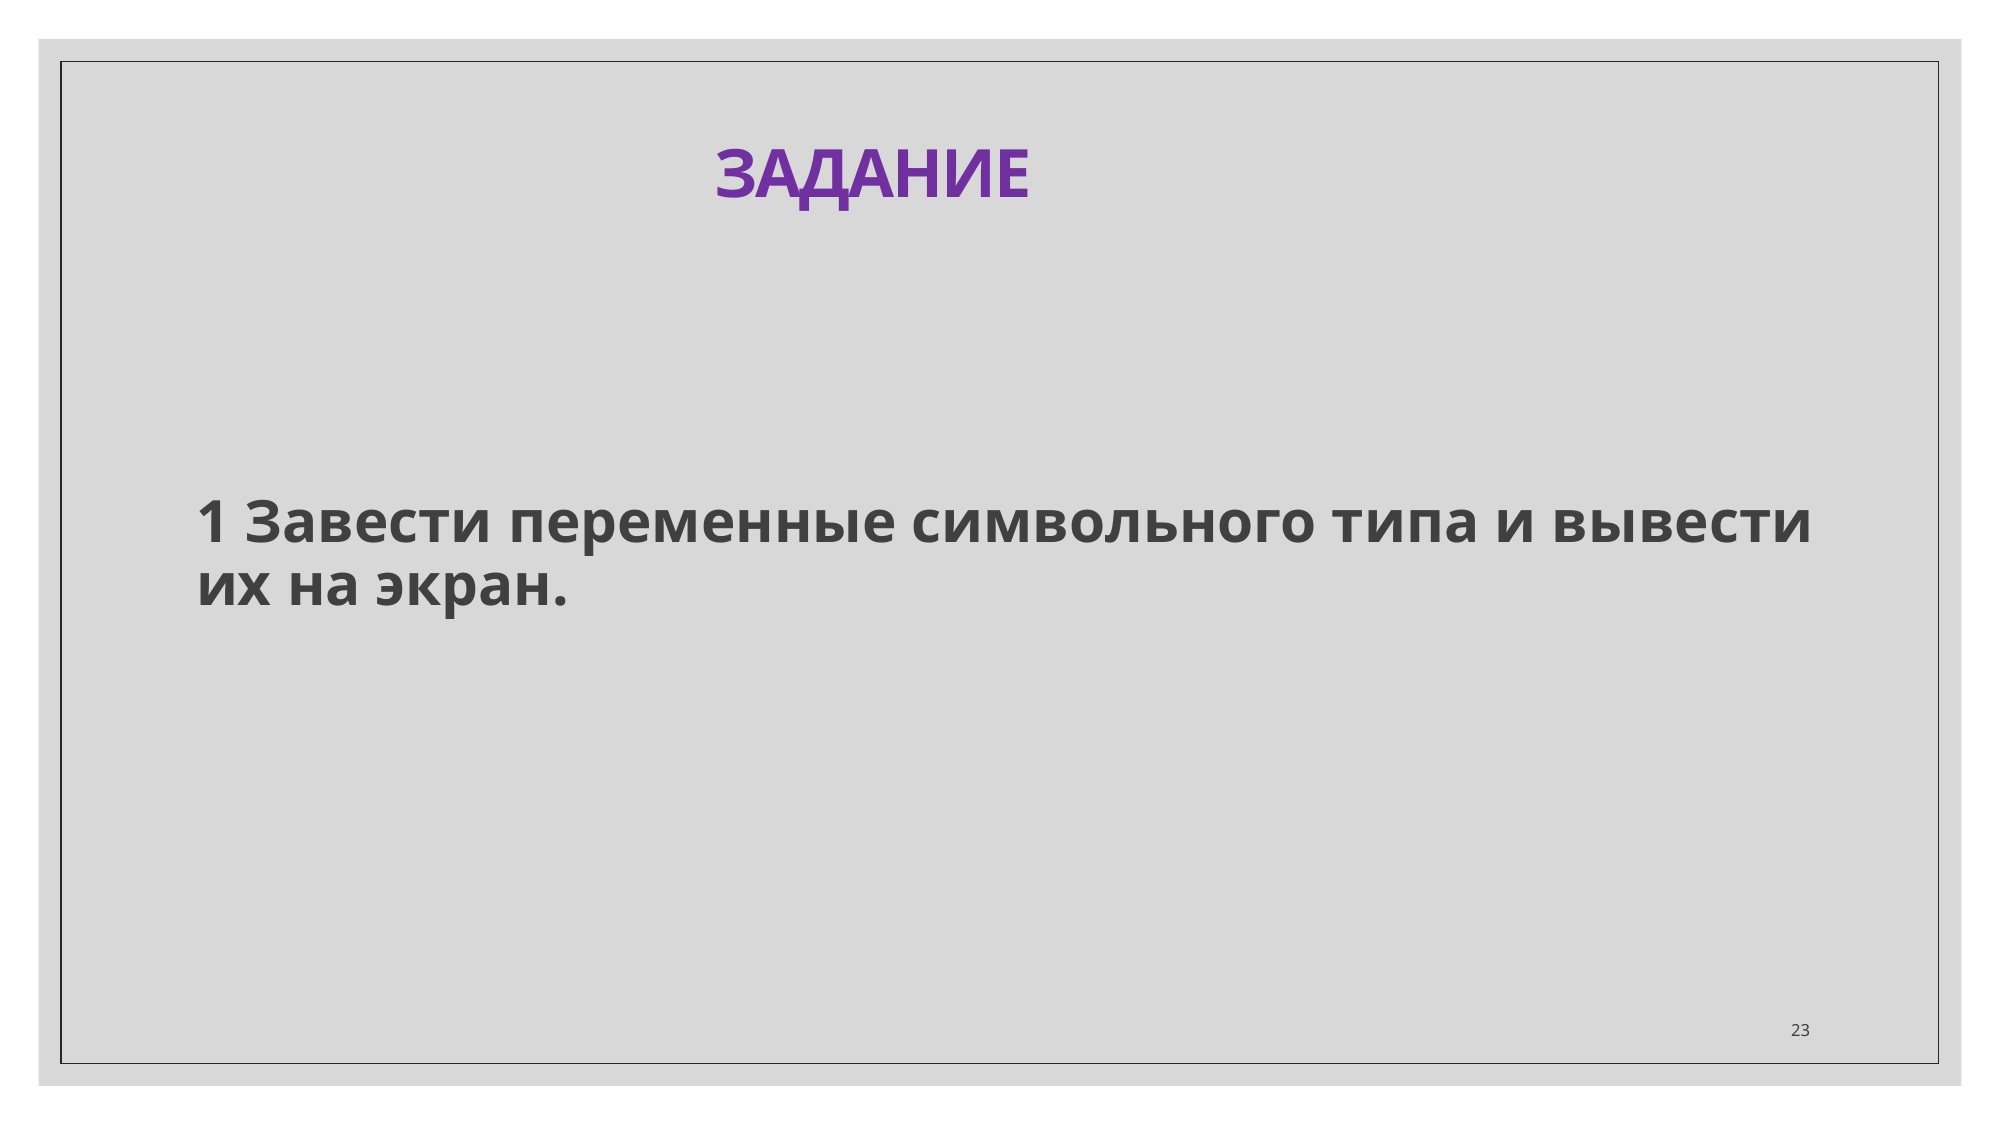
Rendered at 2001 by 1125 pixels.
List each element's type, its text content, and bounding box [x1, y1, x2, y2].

slide_number 23 [1687, 990, 1825, 1050]
title Задание [699, 76, 1516, 275]
text_box 1 Завести переменные символьного типа и вывести их на экран. [181, 275, 1897, 899]
